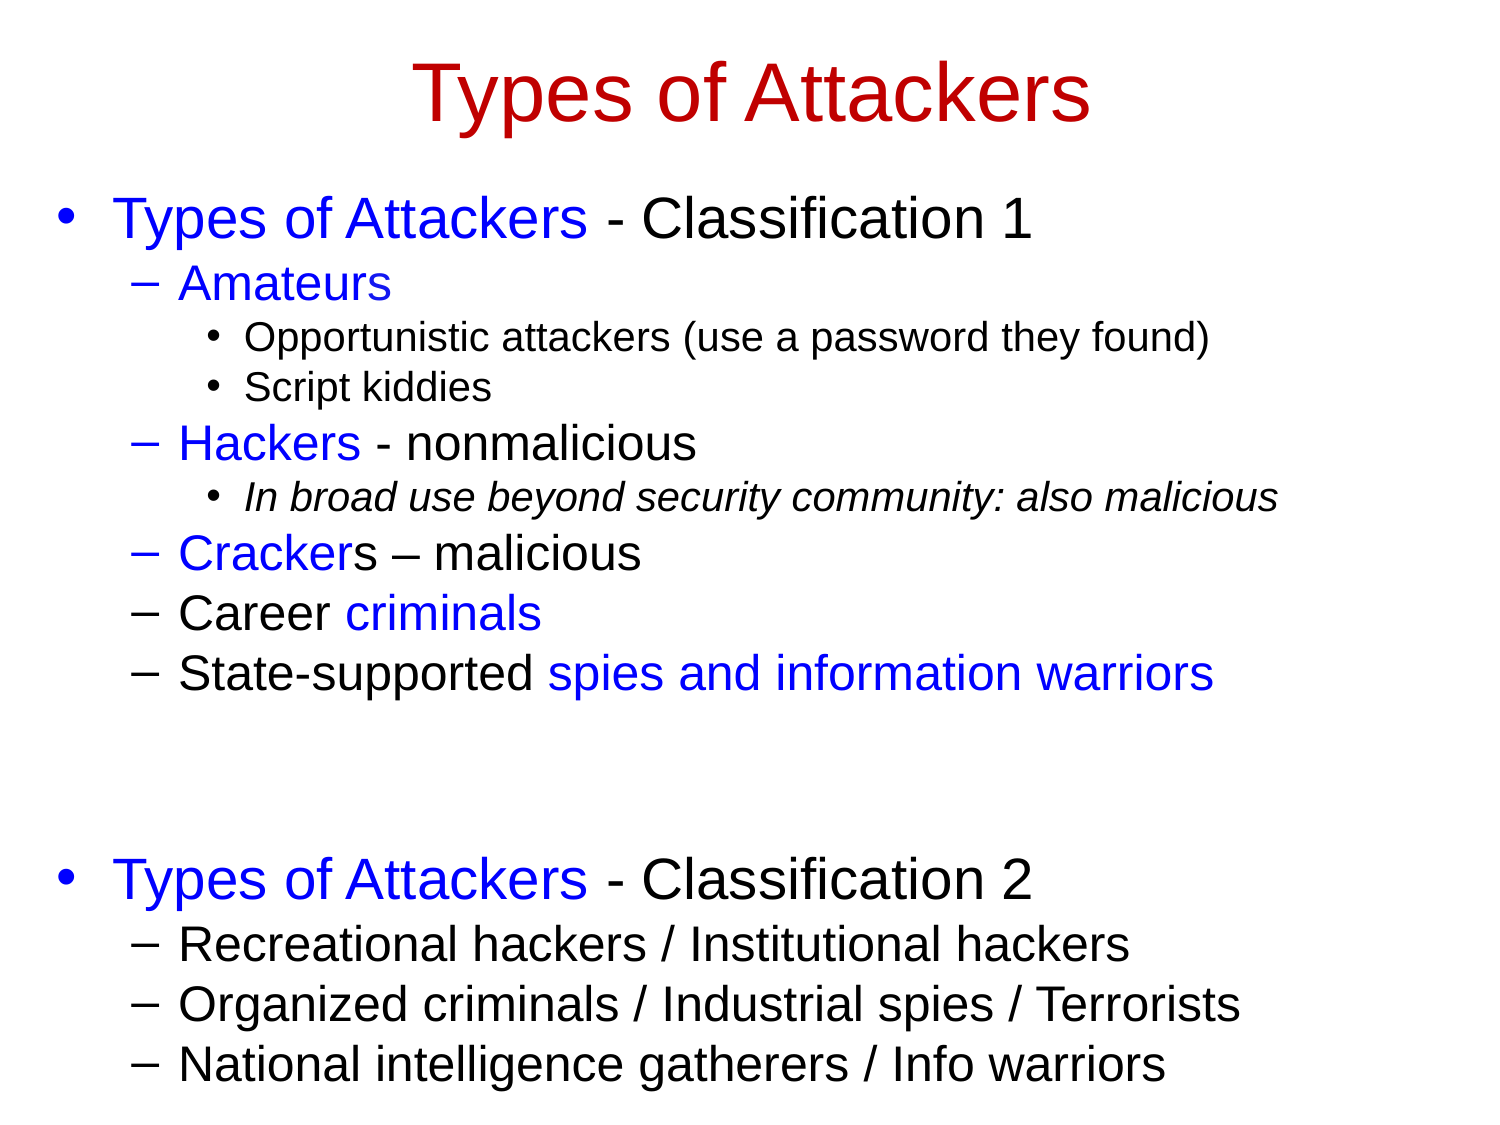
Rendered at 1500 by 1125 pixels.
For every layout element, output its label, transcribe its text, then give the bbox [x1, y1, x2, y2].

list Types of Attackers - Classification 1 Amateurs Opportunistic attackers (use a password they found) Script kiddies Hackers - nonmalicious In broad use beyond security community: also malicious Crackers – malicious Career criminals State-supported spies and information warriors Types of Attackers - Classification 2 Recreational hackers / Institutional hackers Organized criminals / Industrial spies / Terrorists National intelligence gatherers / Info warriors [41, 172, 1459, 1106]
title Types of Attackers [29, 30, 1475, 161]
